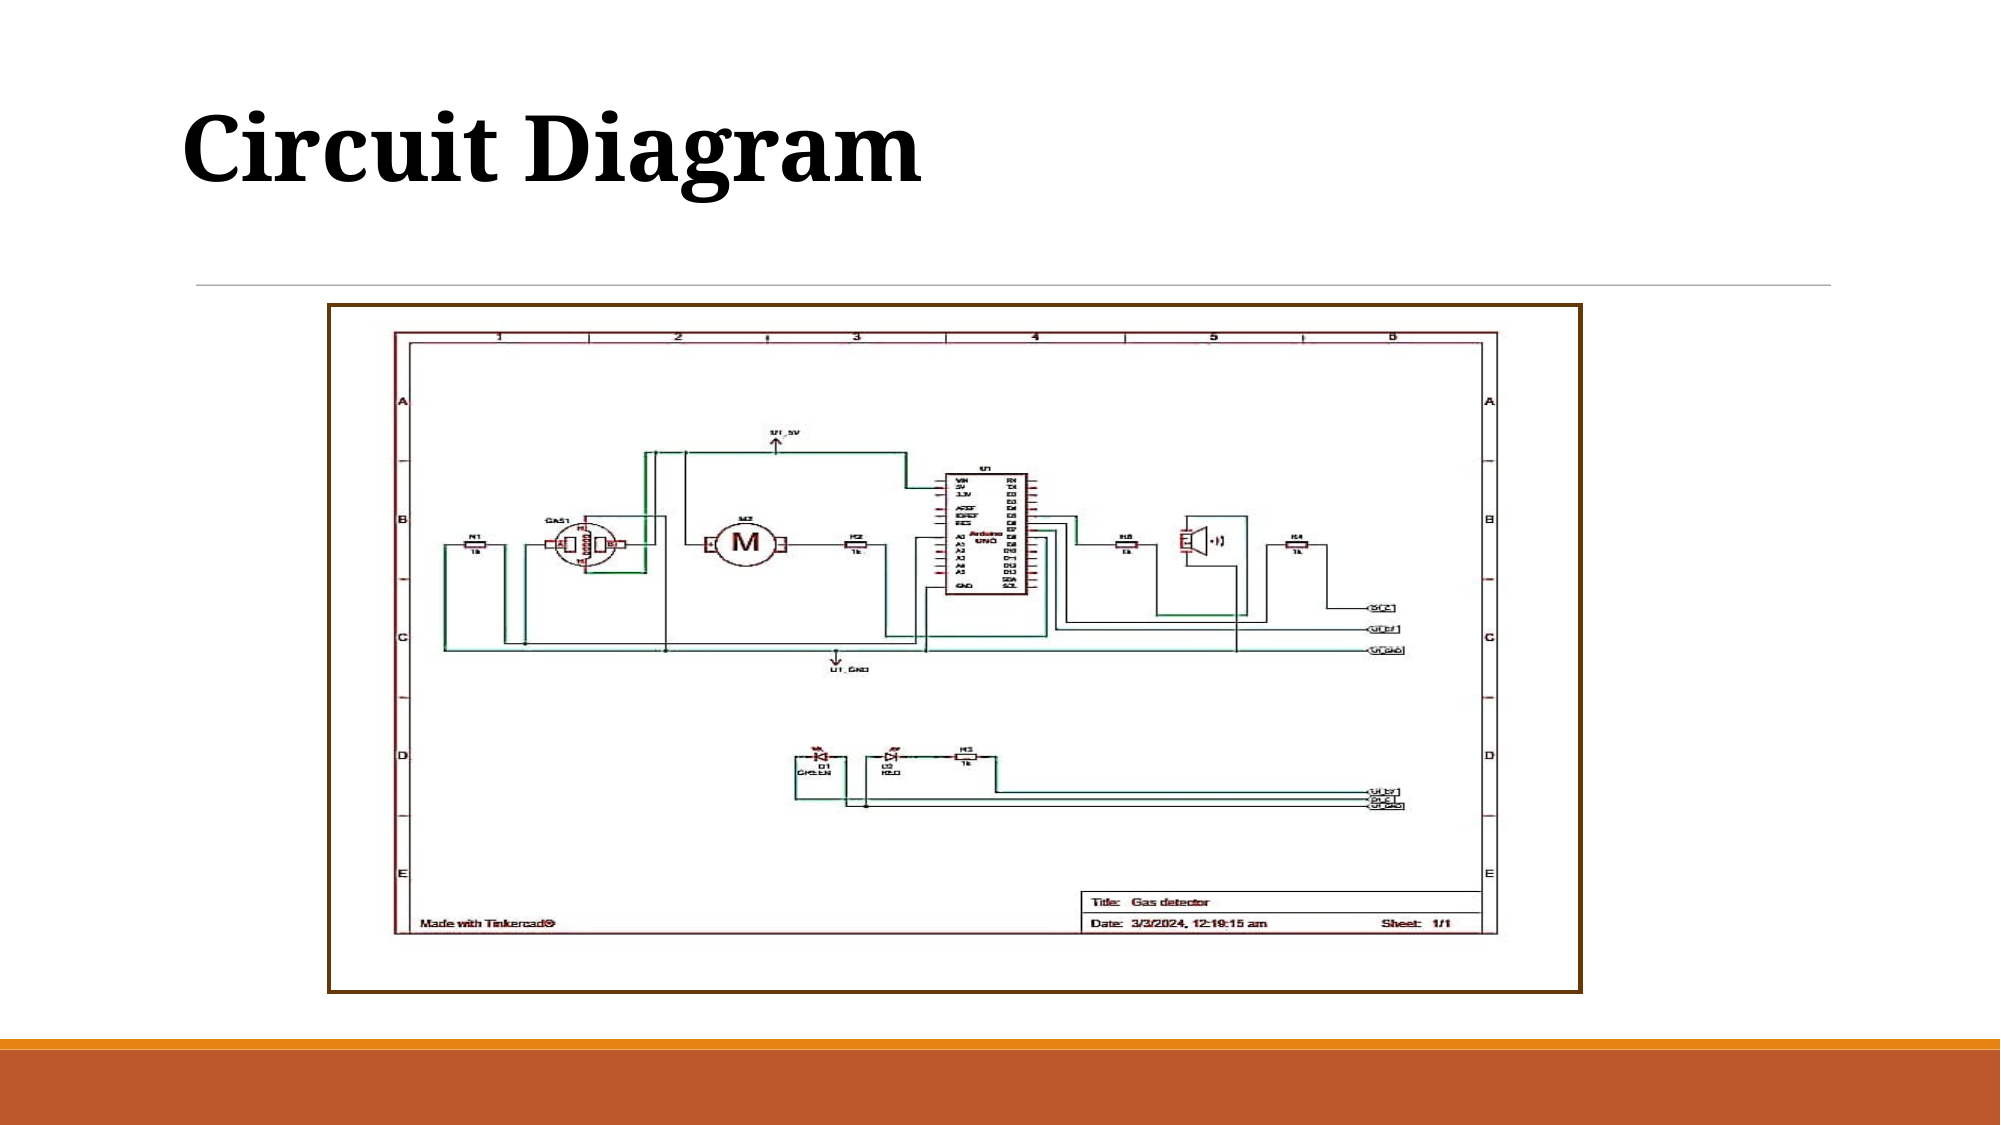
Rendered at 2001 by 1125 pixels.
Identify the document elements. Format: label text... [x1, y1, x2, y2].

title Circuit Diagram [180, 59, 1775, 244]
text_box [327, 303, 1583, 994]
